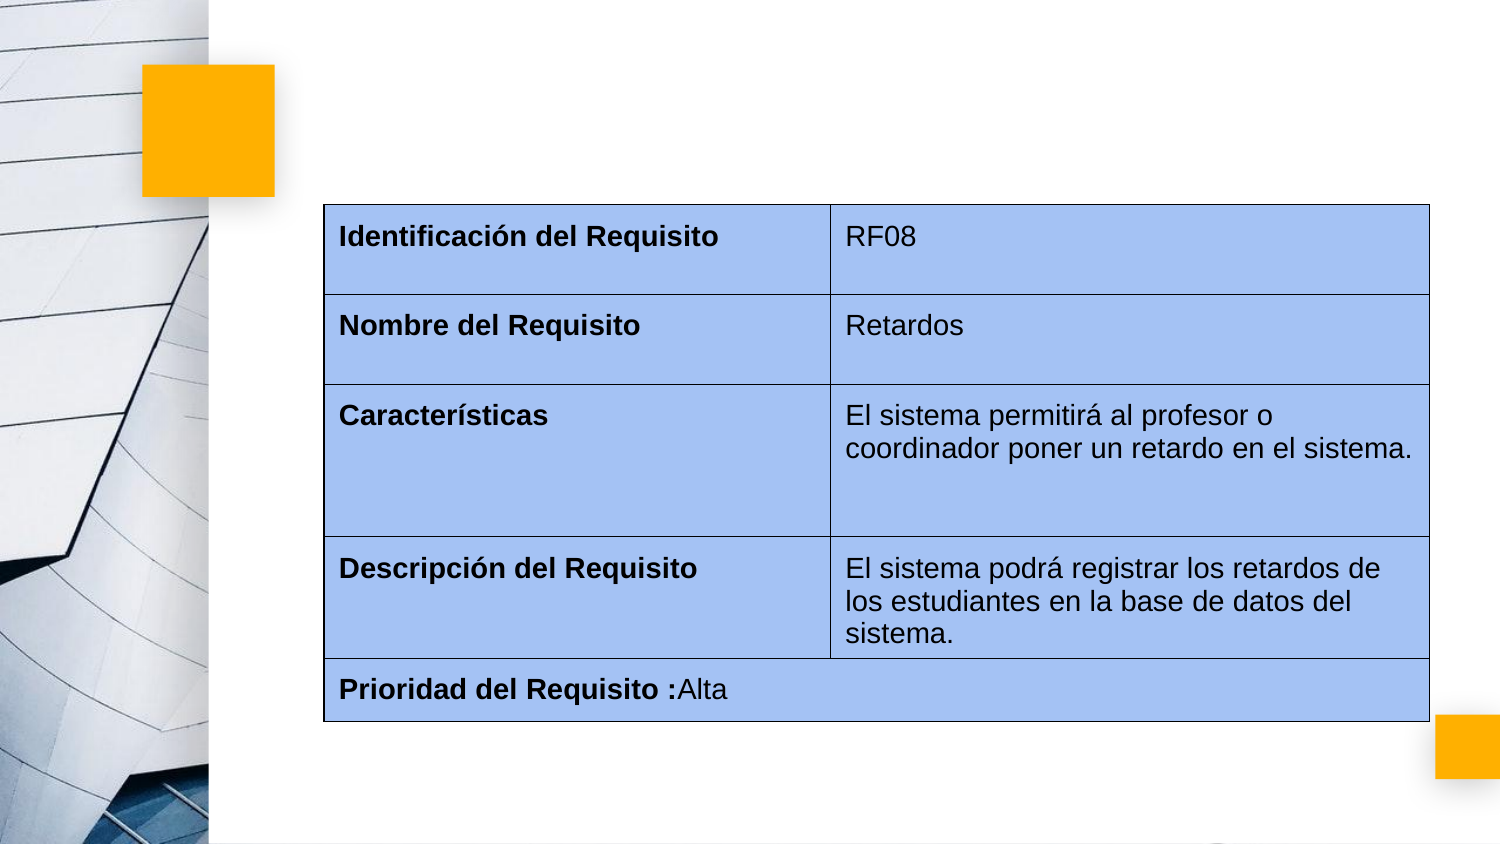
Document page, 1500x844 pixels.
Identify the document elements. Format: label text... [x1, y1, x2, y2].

table_header Identificación del Requisito [325, 205, 830, 294]
table_cell Nombre del Requisito [325, 295, 830, 384]
table_header RF08 [831, 205, 1429, 294]
table_cell Descripción del Requisito [325, 537, 830, 658]
table_cell Características [325, 385, 830, 536]
table_header Prioridad del Requisito :Alta [325, 659, 1429, 721]
picture [0, 0, 208, 844]
table_cell Retardos [831, 295, 1429, 384]
table_cell El sistema permitirá al profesor o coordinador poner un retardo en el sistema. [831, 385, 1429, 536]
table_cell El sistema podrá registrar los retardos de los estudiantes en la base de datos del sistema. [831, 537, 1429, 658]
